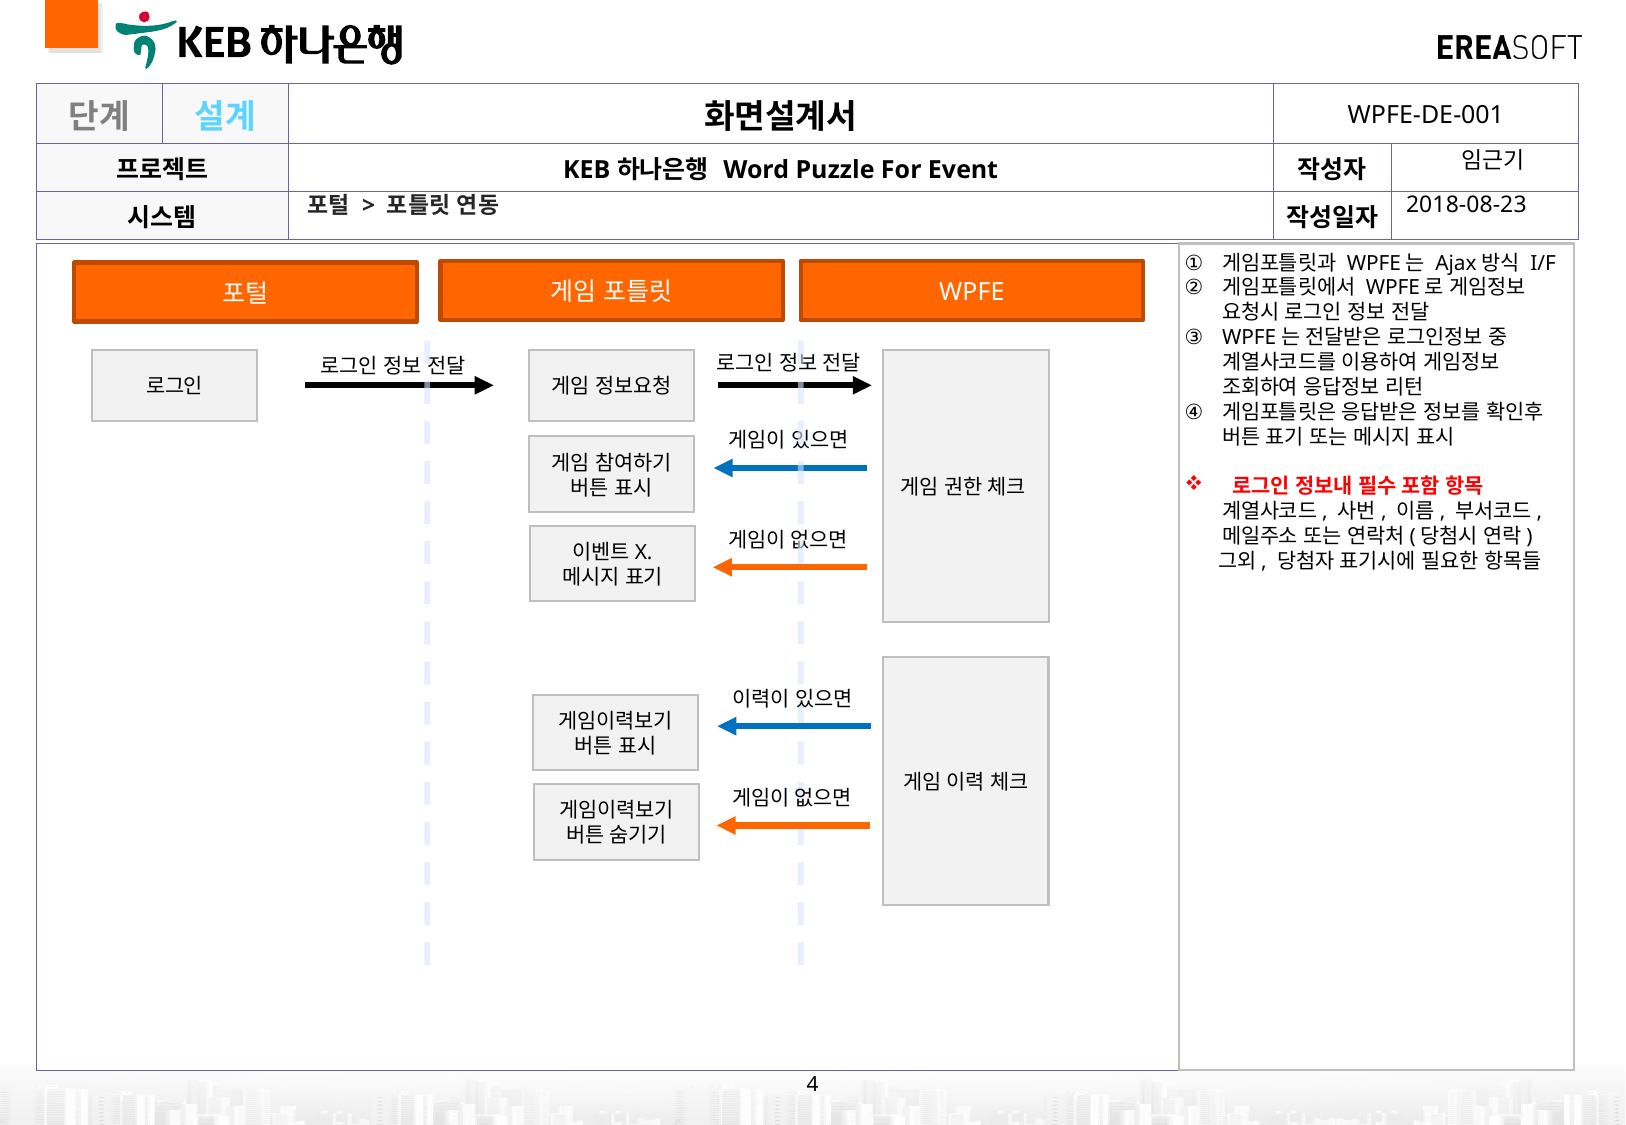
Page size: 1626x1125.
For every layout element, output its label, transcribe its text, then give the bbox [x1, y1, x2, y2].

text_box 게임이력보기 버튼 숨기기 [533, 784, 700, 860]
text_box 게임 참여하기 버튼 표시 [529, 436, 695, 512]
text_box 게임 권한 체크 [883, 349, 1049, 622]
text_box 게임이 없으면 [716, 778, 796, 816]
text_box 게임 정보요청 [528, 349, 695, 421]
text_box 게임이 없으면 [806, 778, 867, 816]
text_box 이벤트X. 메시지 표기 [530, 525, 696, 602]
picture [0, 1066, 1625, 1125]
text_box 게임 포틀릿 [438, 259, 785, 322]
text_box 로그인 정보 전달 [318, 346, 423, 384]
text_box 게임 이력 체크 [883, 656, 1049, 905]
text_box 게임이 있으면 [713, 420, 796, 459]
text_box 게임이 없으면 [806, 520, 864, 558]
text_box WPFE [799, 259, 1145, 322]
picture [1438, 35, 1582, 59]
title 포털 > 포틀릿 연동 [292, 182, 1297, 227]
text_box 게임포틀릿과 WPFE는 Ajax방식 I/F 게임포틀릿에서 WPFE로 게임정보 요청시 로그인 정보 전달 WPFE는 전달받은 로그인정보 중 계열사코드를 이용하여 게임정보 조회하여 응답정보 리턴 게임포틀릿은 응답받은 정보를 확인후 버튼 표기 또는 메시지 표시 로그인 정보내 필수 포함 항목 계열사코드, 사번, 이름, 부서코드, 메일주소 또는 연락처(당첨시 연락) 그외, 당첨자 표기시에 필요한 항목들 [1178, 243, 1575, 1071]
text_box 로그인 [91, 349, 258, 421]
text_box 포털 [72, 260, 419, 324]
text_box 로그인 정보 전달 [713, 343, 797, 381]
text_box 게임이력보기 버튼 표시 [532, 694, 699, 771]
text_box 이력이 있으면 [717, 679, 796, 717]
text_box 게임이 있으면 [806, 420, 864, 459]
list 2018-08-23 [1391, 186, 1575, 220]
text_box 게임이 없으면 [713, 520, 796, 558]
text_box 로그인 정보 전달 [431, 346, 469, 384]
text_box 이력이 있으면 [806, 679, 868, 717]
text_box 로그인 정보 전달 [804, 343, 864, 381]
